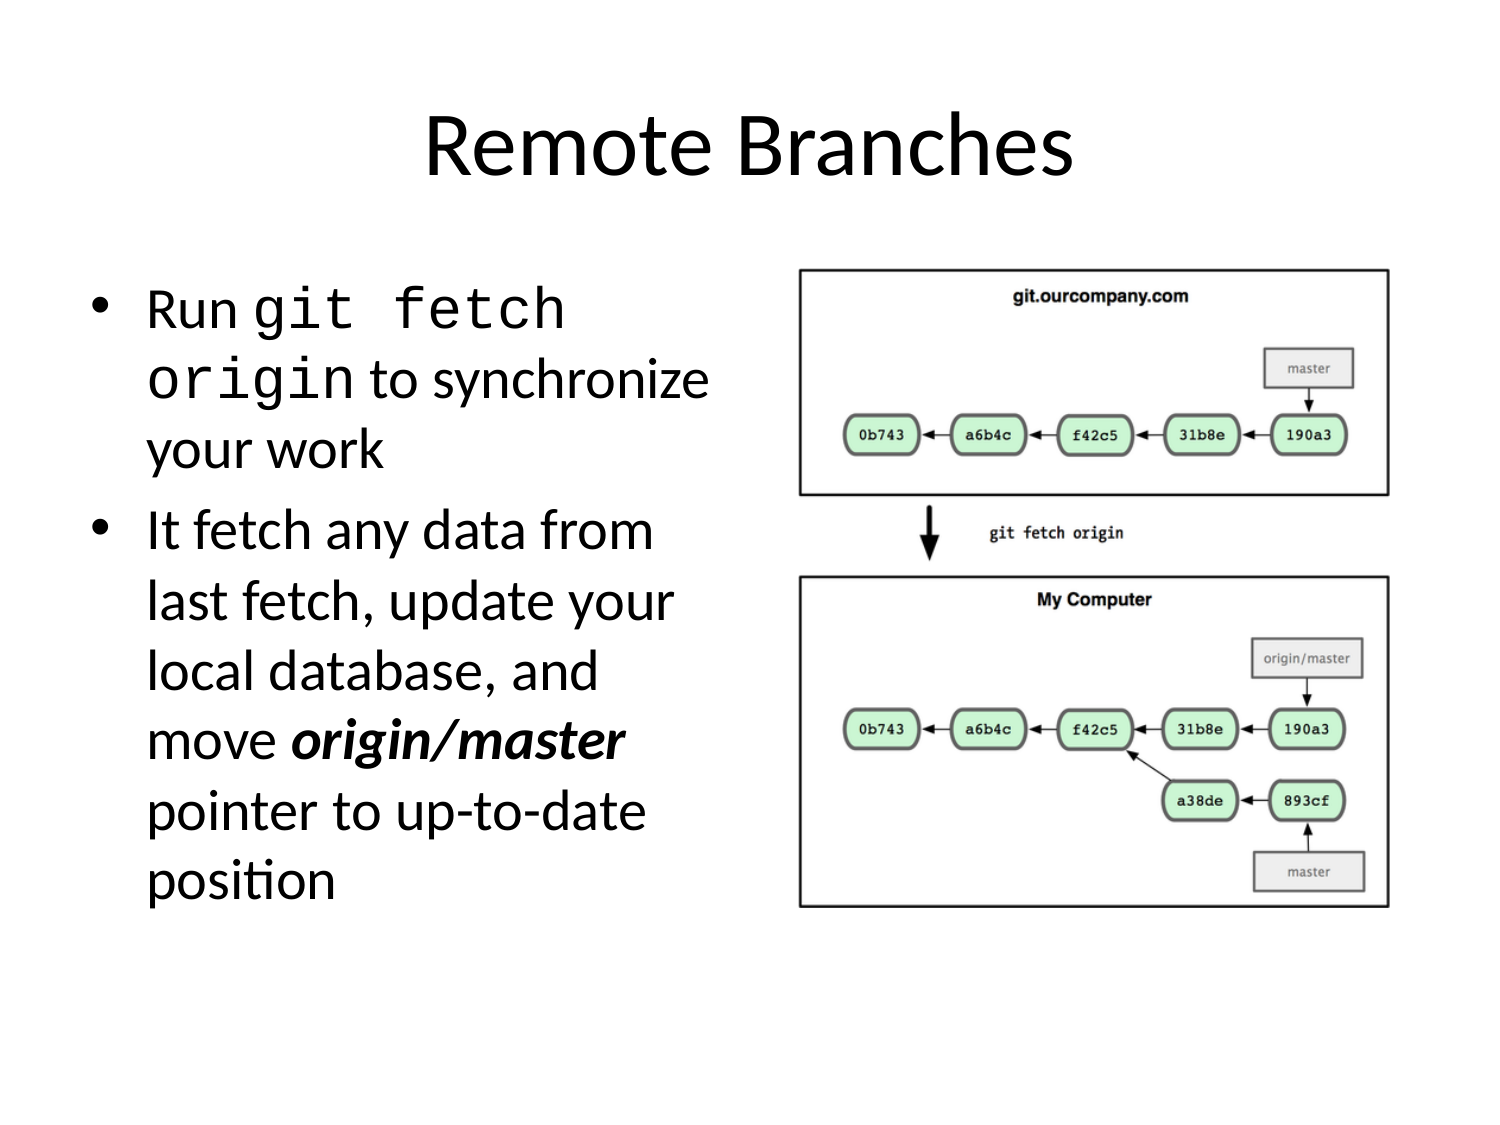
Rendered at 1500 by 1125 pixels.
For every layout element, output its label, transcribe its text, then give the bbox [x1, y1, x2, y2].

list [797, 266, 1391, 908]
title Remote Branches [74, 44, 1426, 233]
list Run git fetch origin to synchronize your work It fetch any data from last fetch, update your local database, and move origin/master pointer to up-to-date position [74, 262, 738, 1006]
